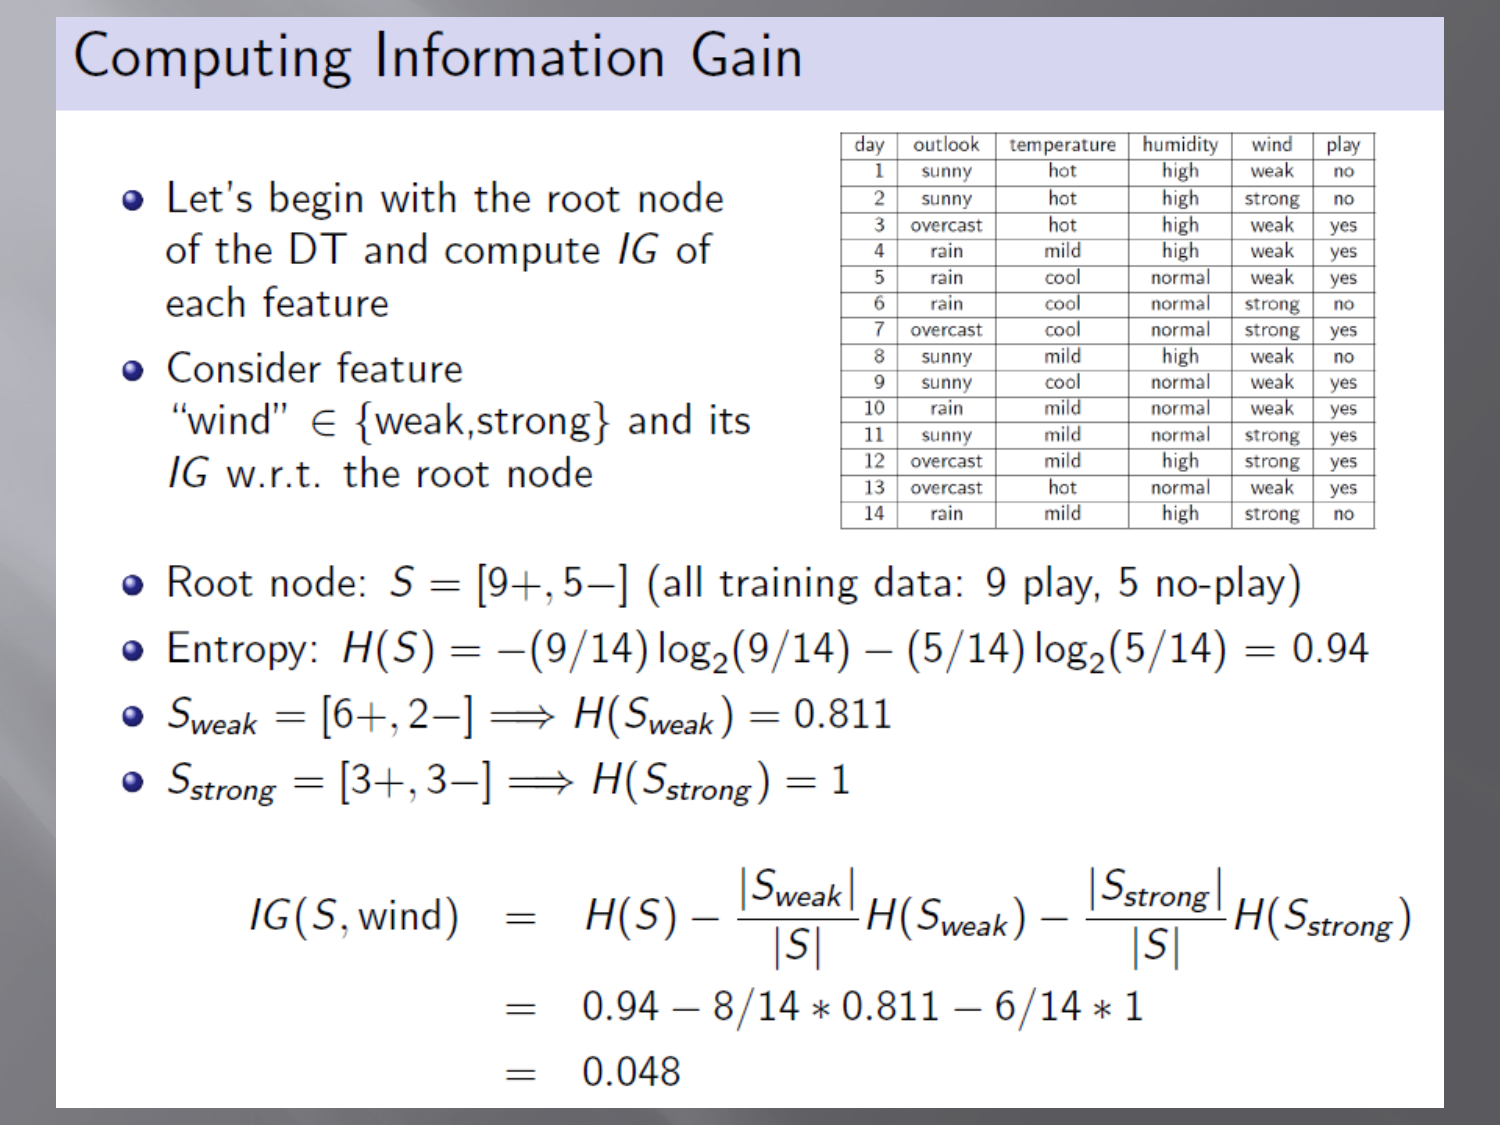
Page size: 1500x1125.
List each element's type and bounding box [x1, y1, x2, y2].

picture [56, 16, 1444, 1108]
